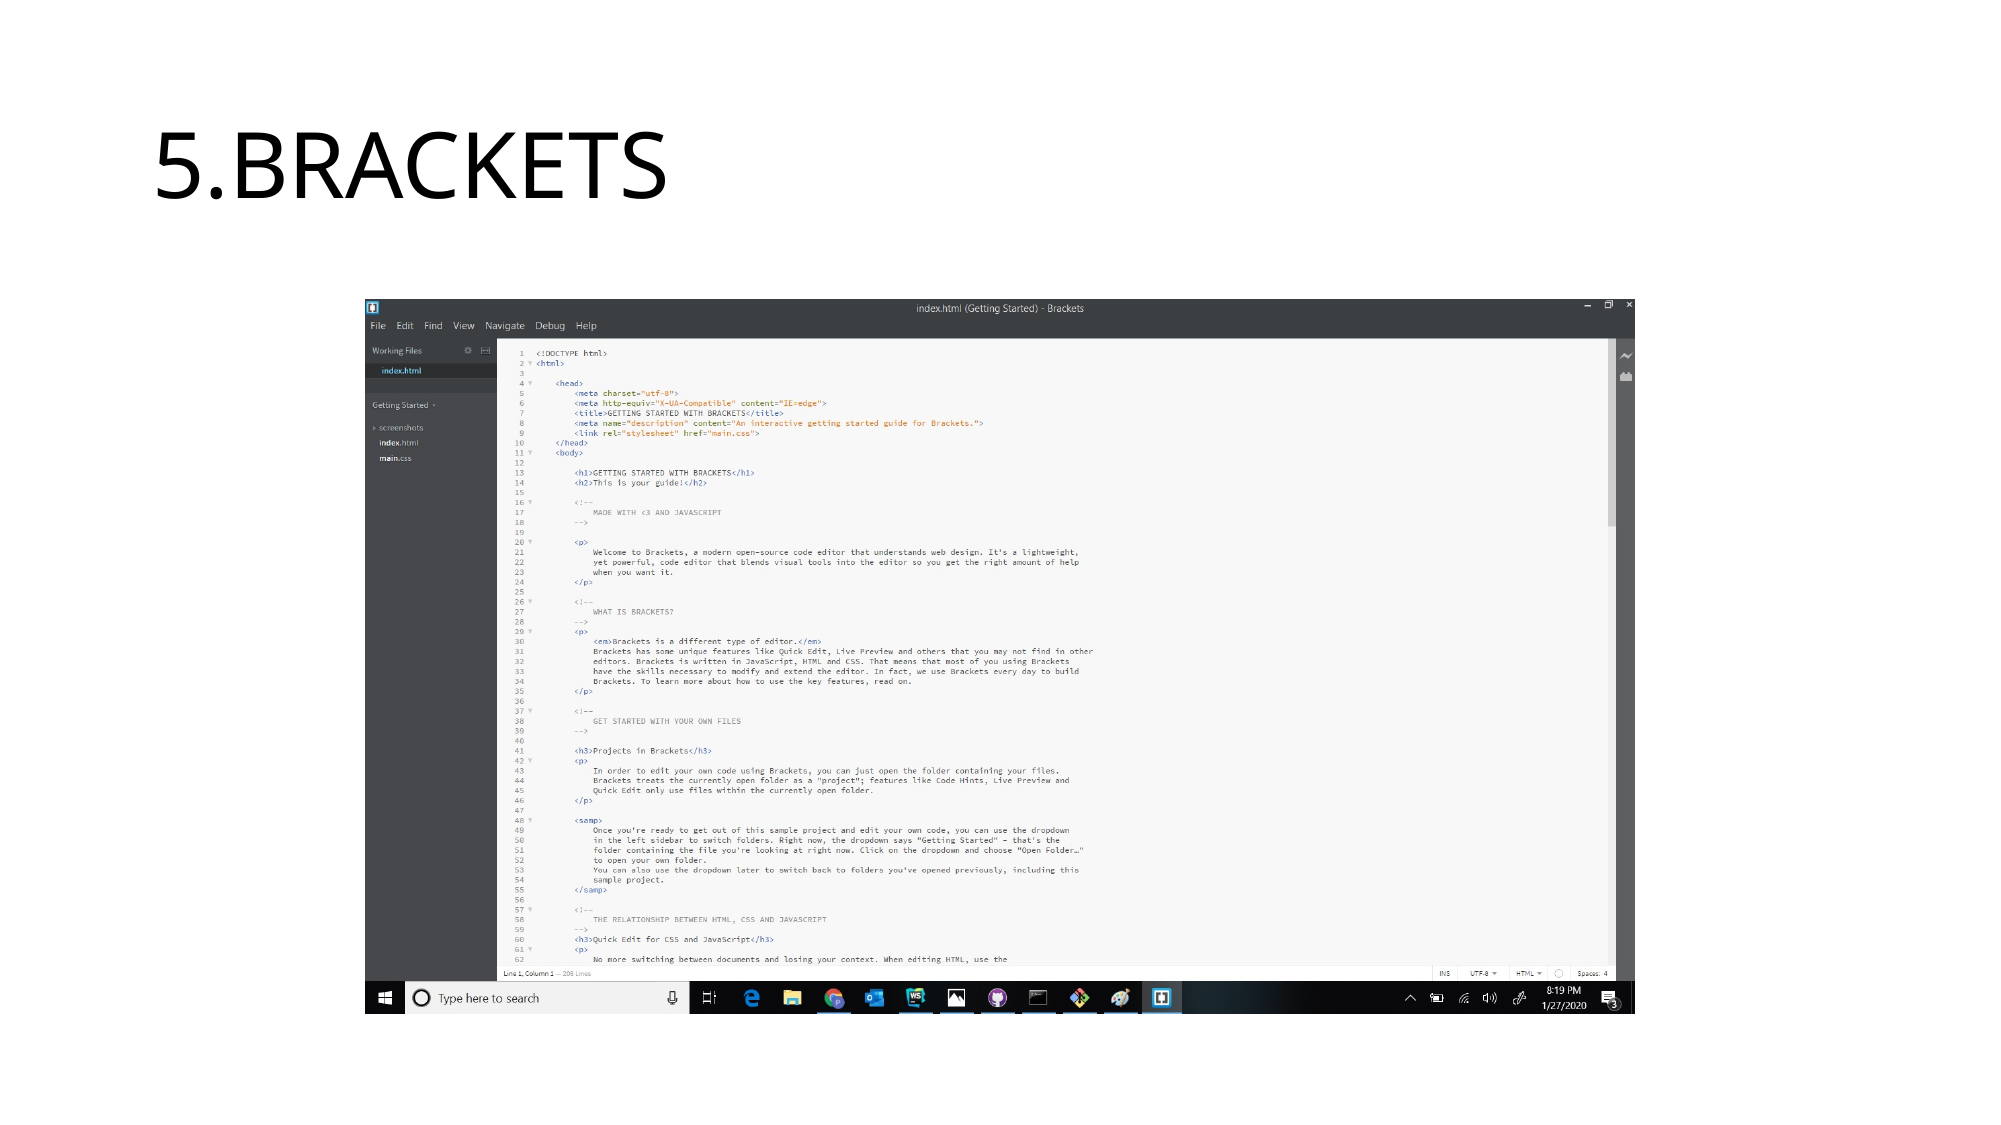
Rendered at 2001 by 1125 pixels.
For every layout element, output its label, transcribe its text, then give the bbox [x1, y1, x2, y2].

title 5.BRACKETS [137, 59, 1863, 278]
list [365, 299, 1635, 1014]
